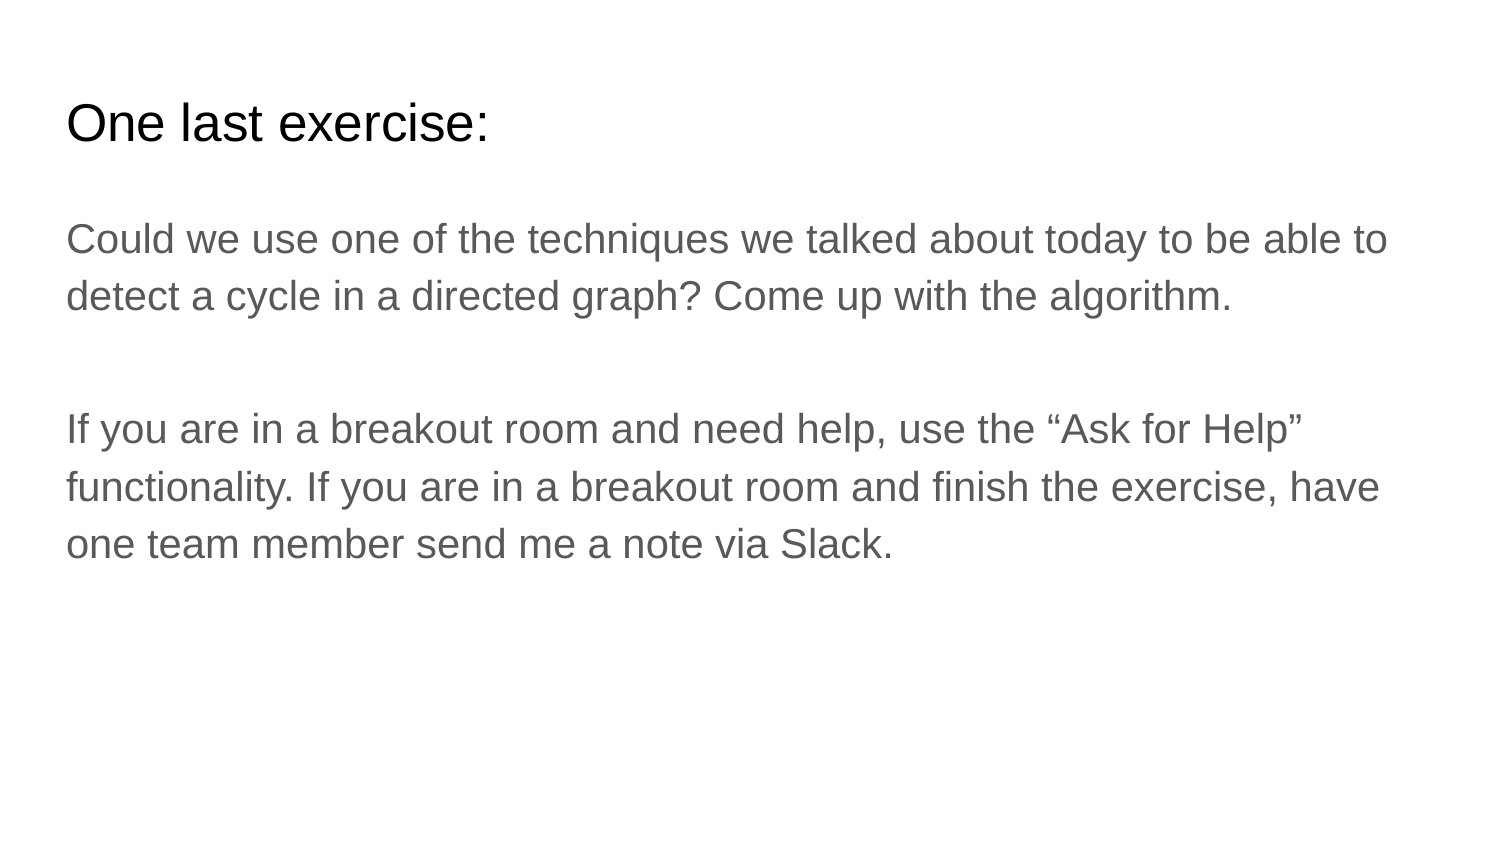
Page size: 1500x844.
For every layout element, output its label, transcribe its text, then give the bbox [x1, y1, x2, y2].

title One last exercise: [51, 72, 1449, 167]
list Could we use one of the techniques we talked about today to be able to detect a cycle in a directed graph? Come up with the algorithm. If you are in a breakout room and need help, use the “Ask for Help” functionality. If you are in a breakout room and finish the exercise, have one team member send me a note via Slack. [51, 189, 1449, 750]
